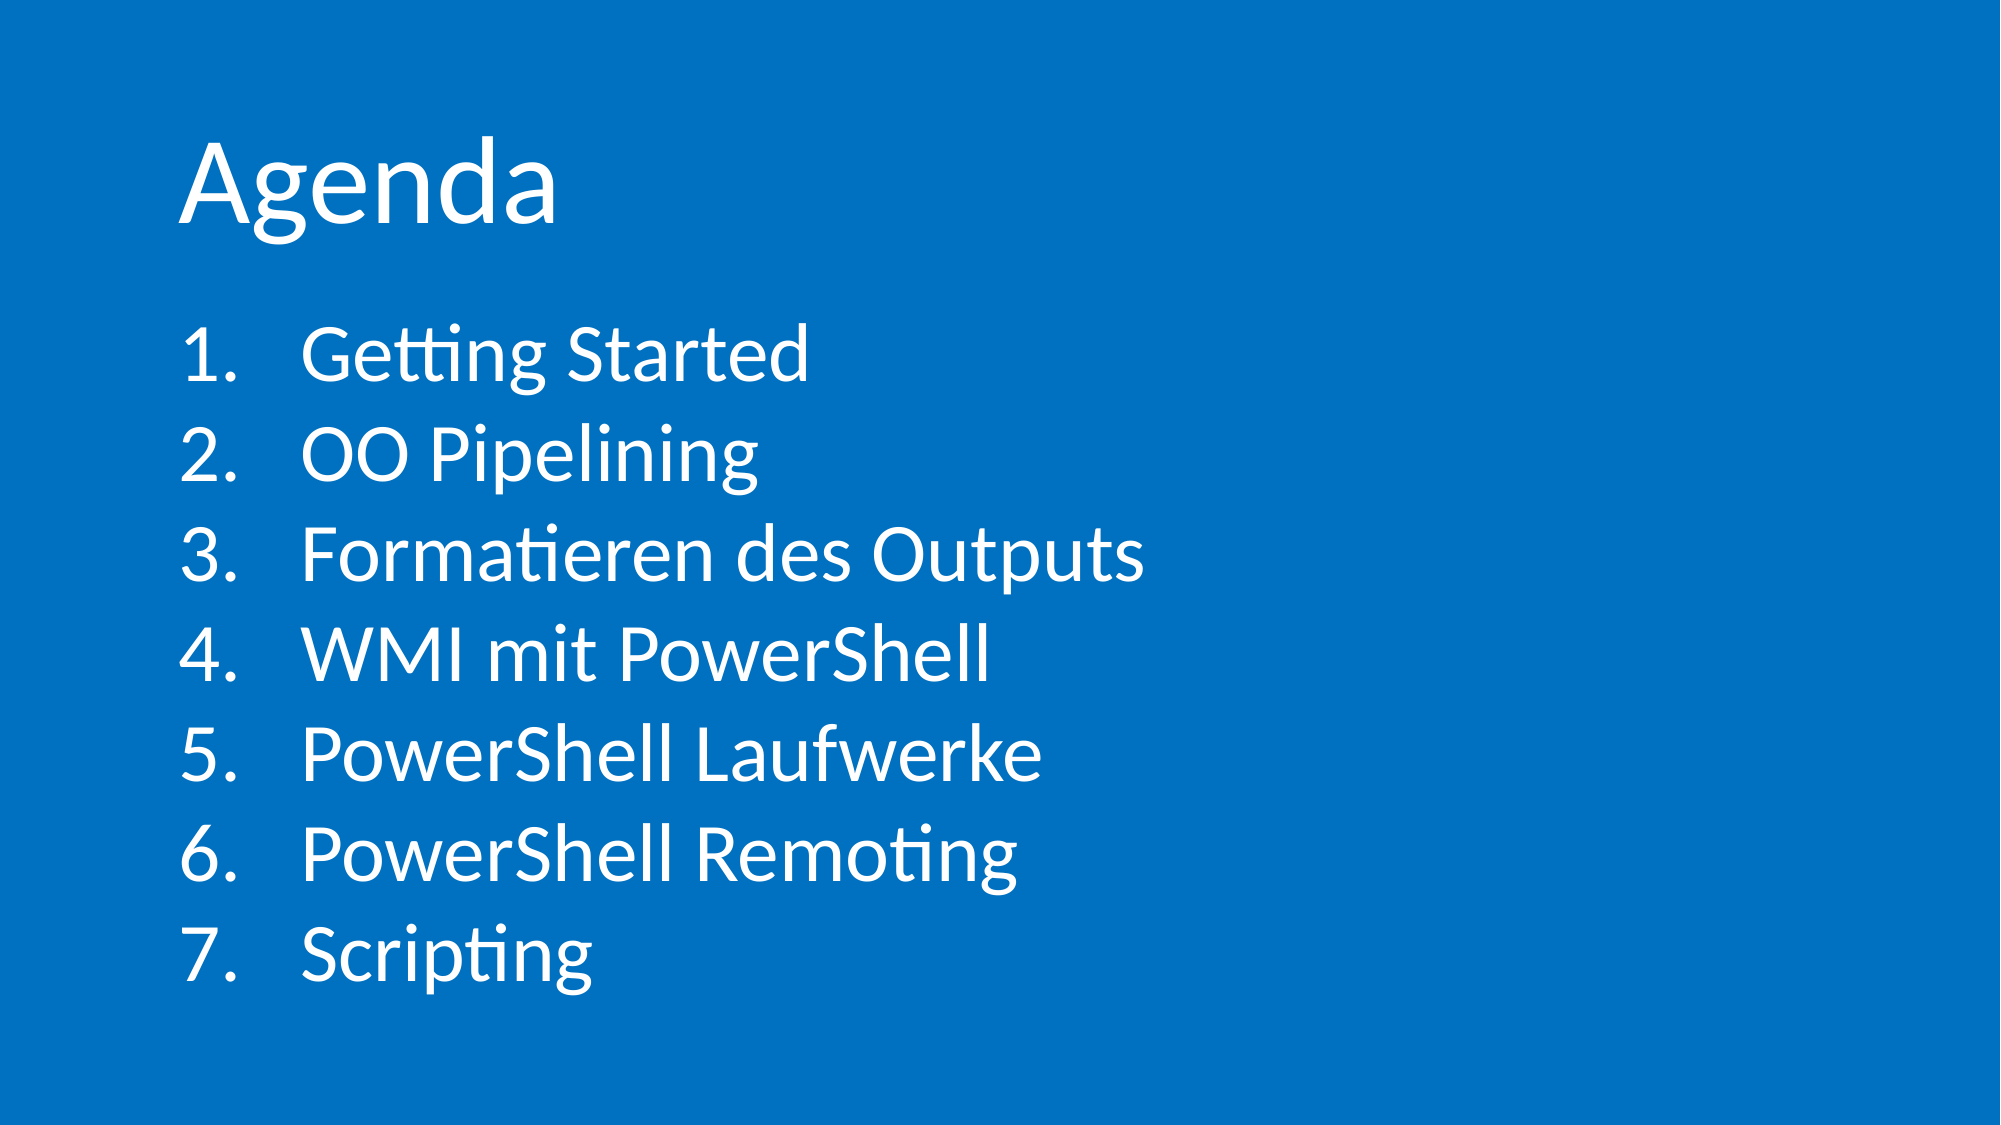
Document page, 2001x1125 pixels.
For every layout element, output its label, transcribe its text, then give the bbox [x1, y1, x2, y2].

text_box Agenda Getting Started OO Pipelining Formatieren des Outputs WMI mit PowerShell PowerShell Laufwerke PowerShell Remoting Scripting [163, 91, 1836, 1006]
